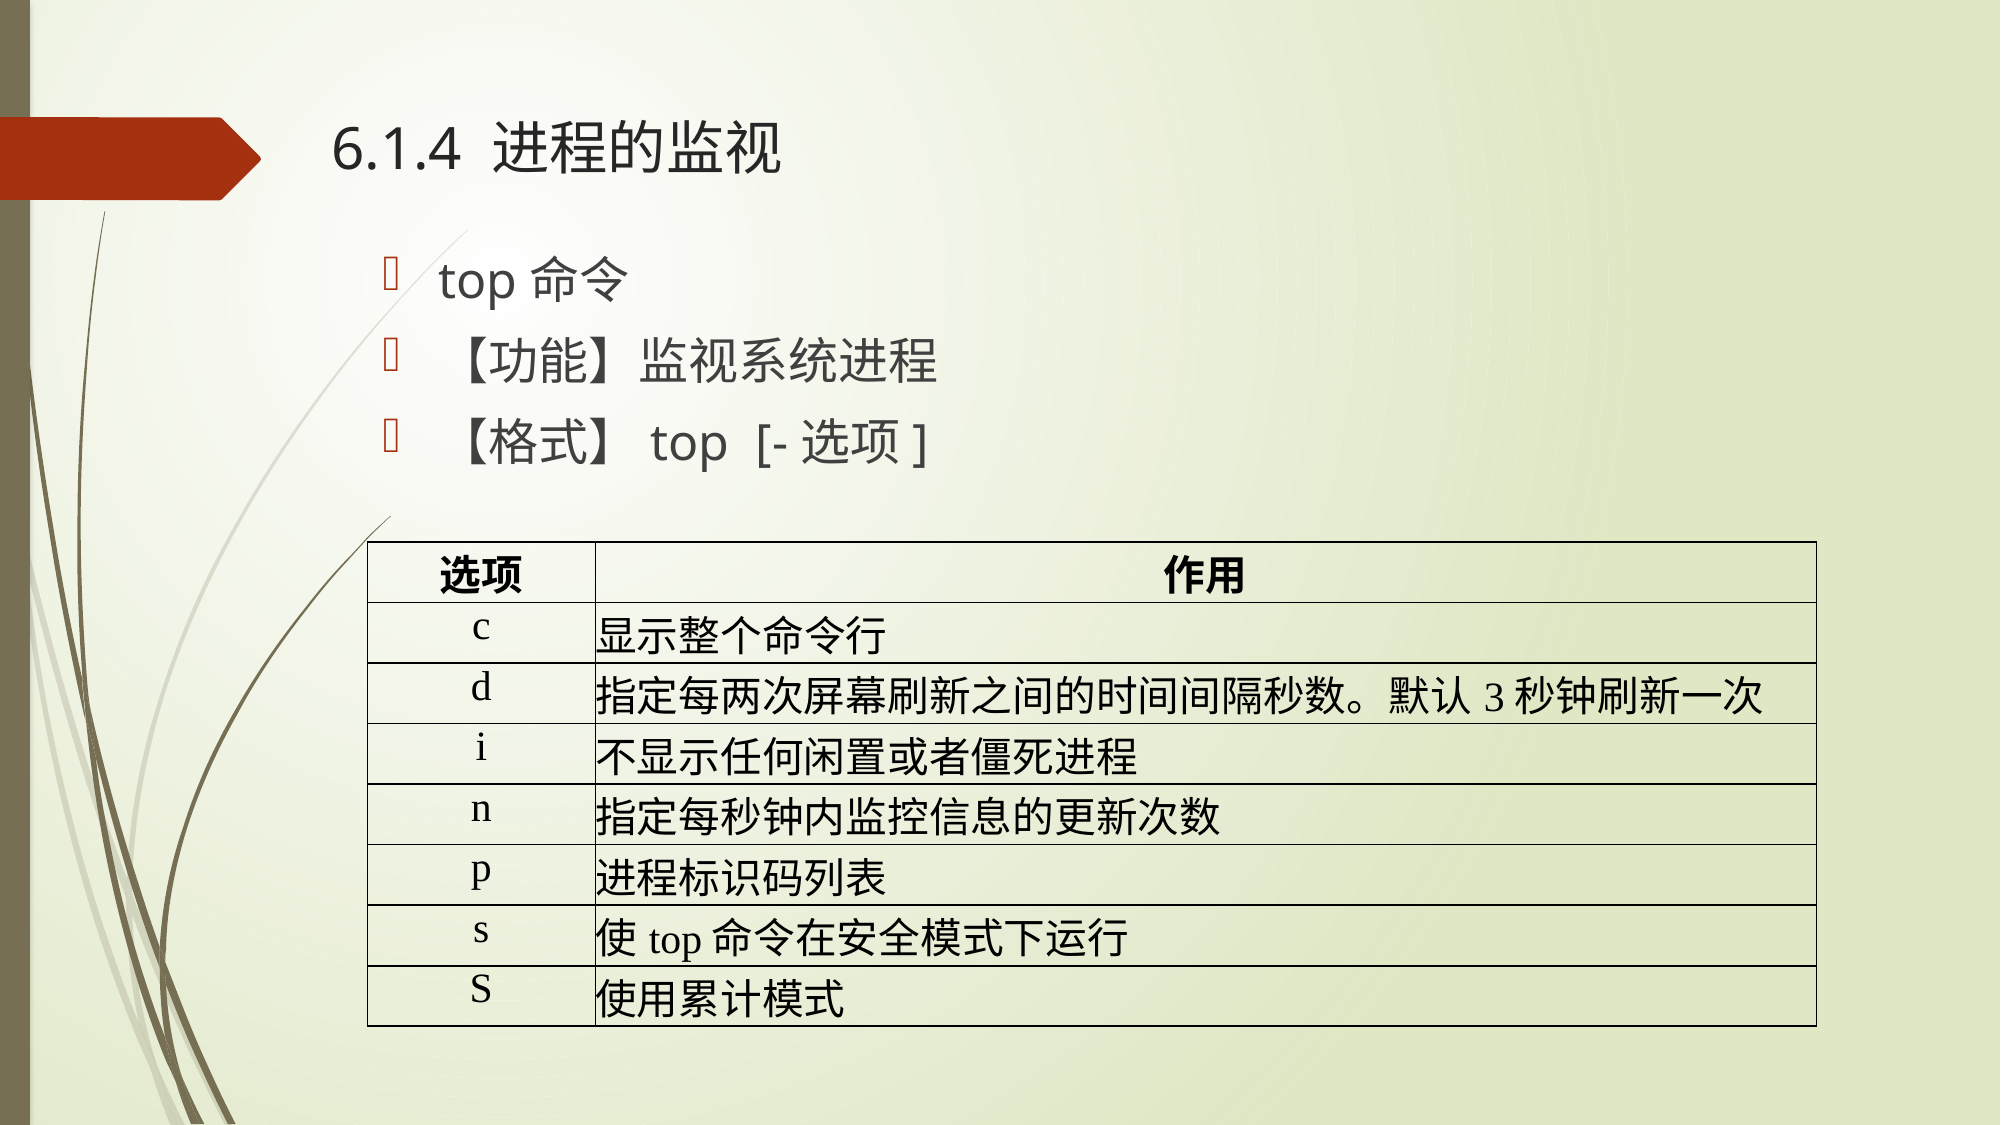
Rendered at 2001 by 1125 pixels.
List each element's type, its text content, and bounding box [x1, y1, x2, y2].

list top命令 【功能】监视系统进程 【格式】top [-选项] [367, 241, 1830, 504]
table_cell s [368, 906, 595, 965]
title 6.1.4 进程的监视 [316, 104, 1779, 218]
table_cell 使top命令在安全模式下运行 [596, 906, 1816, 965]
table_cell 使用累计模式 [596, 967, 1816, 1025]
table_cell p [368, 845, 595, 904]
table_cell 指定每秒钟内监控信息的更新次数 [596, 785, 1816, 844]
table_cell n [368, 785, 595, 844]
table_cell 指定每两次屏幕刷新之间的时间间隔秒数。默认3秒钟刷新一次 [596, 664, 1816, 723]
table_cell c [368, 603, 595, 662]
table_cell 进程标识码列表 [596, 845, 1816, 904]
table_cell d [368, 664, 595, 723]
table_cell 显示整个命令行 [596, 603, 1816, 662]
table_cell i [368, 724, 595, 783]
table_header 选项 [368, 543, 595, 602]
table_header 作用 [596, 543, 1816, 602]
table_cell 不显示任何闲置或者僵死进程 [596, 724, 1816, 783]
table_cell S [368, 967, 595, 1025]
